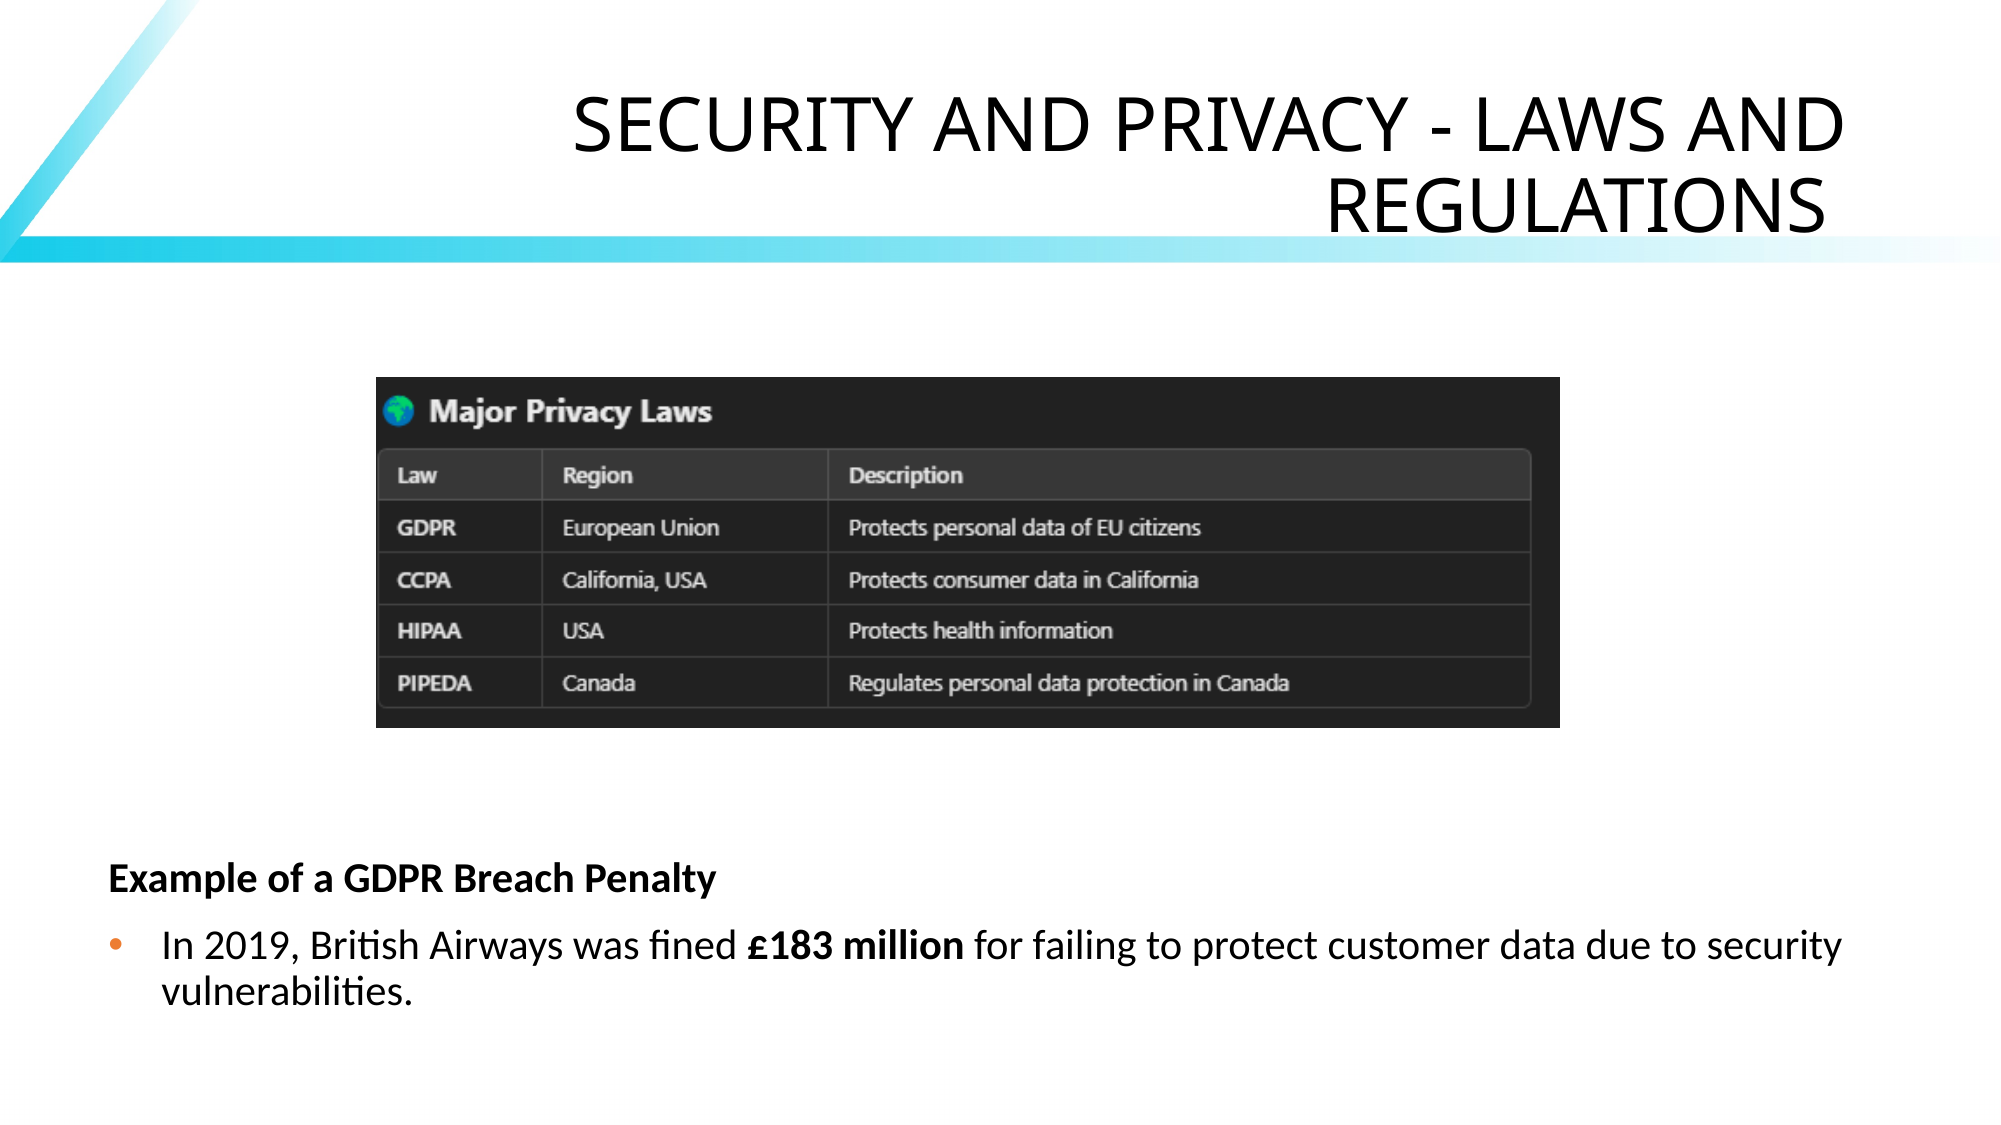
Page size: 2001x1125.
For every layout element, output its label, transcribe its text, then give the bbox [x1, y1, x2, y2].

picture [0, 0, 2000, 1125]
text_box Example of a GDPR Breach Penalty In 2019, British Airways was fined £183 million for failing to protect customer data due to security vulnerabilities. [91, 848, 1909, 1023]
title SECURITY AND PRIVACY - LAWS AND REGULATIONS [137, 58, 1863, 277]
